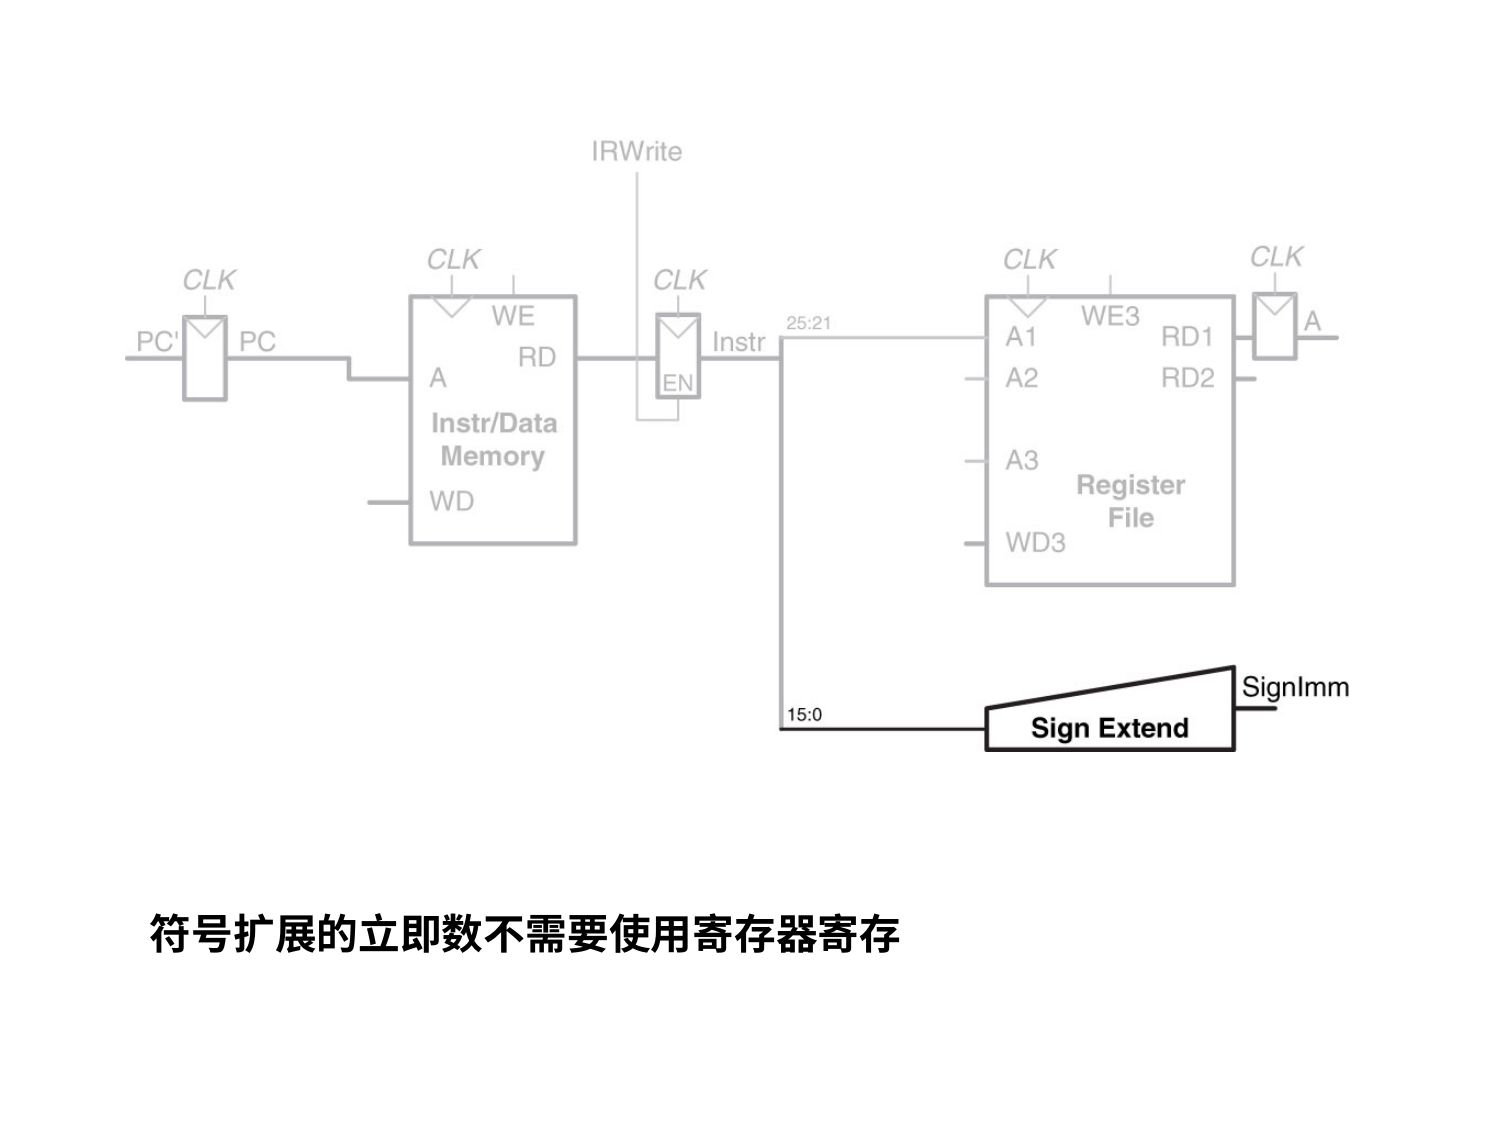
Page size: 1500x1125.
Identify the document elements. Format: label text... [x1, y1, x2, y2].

text_box 符号扩展的立即数不需要使用寄存器寄存 [135, 900, 917, 965]
picture [124, 137, 1351, 753]
